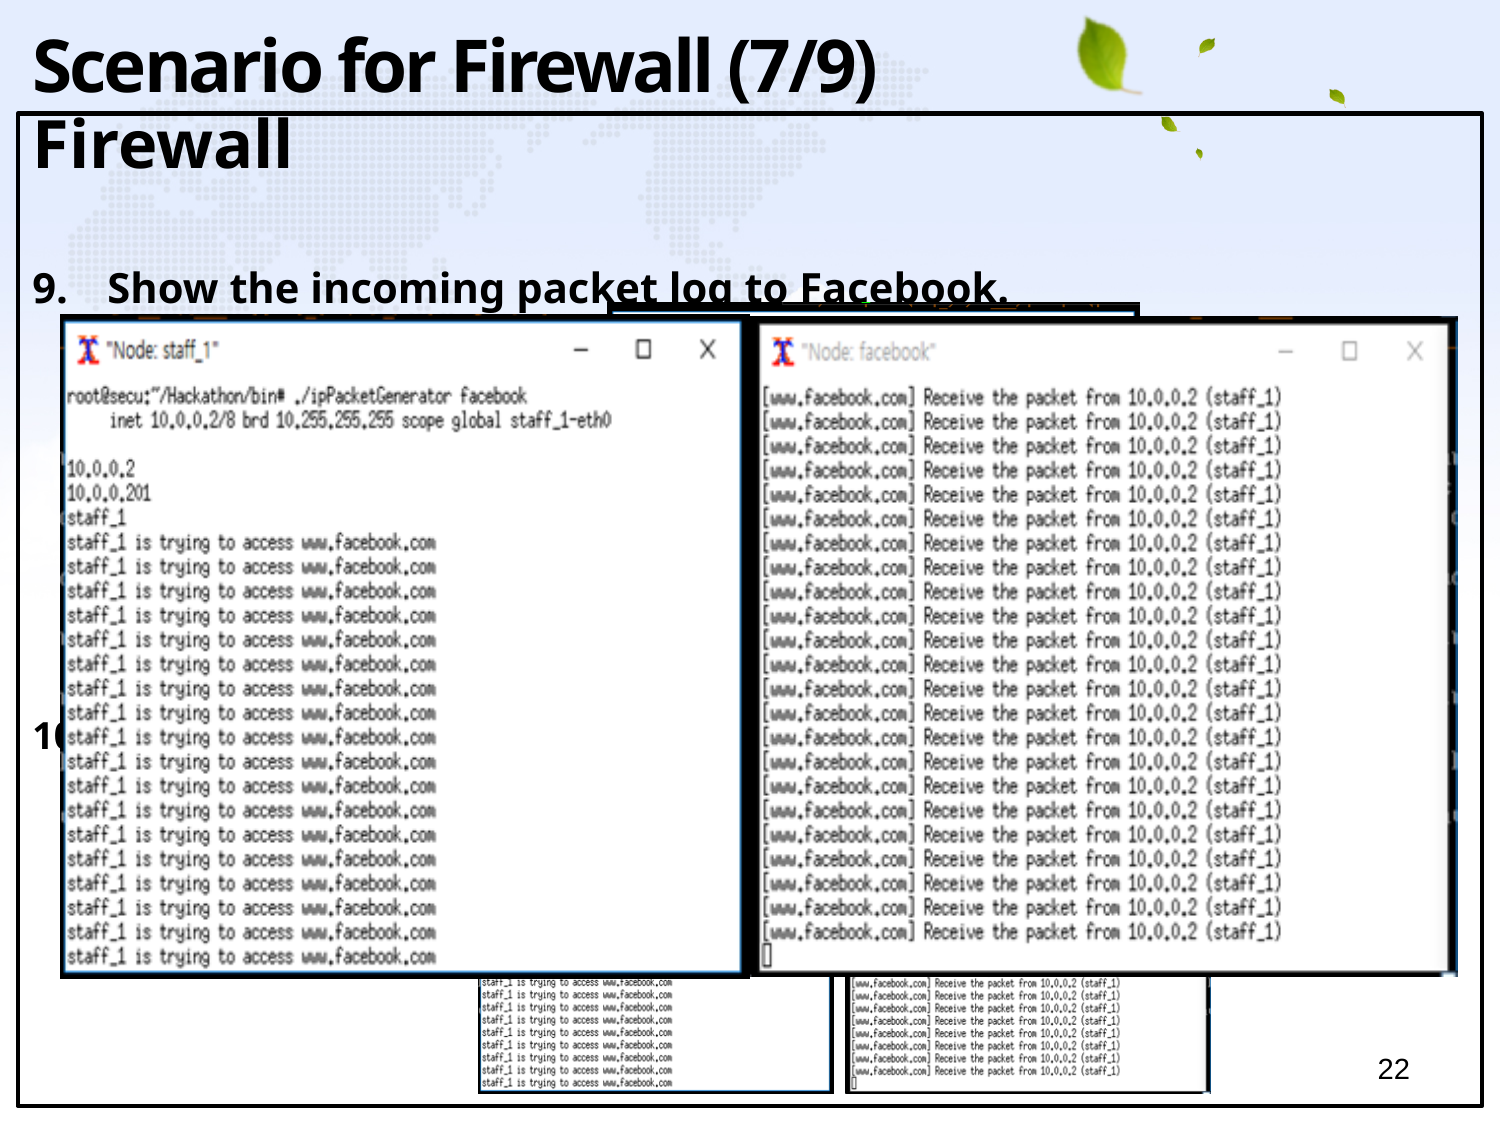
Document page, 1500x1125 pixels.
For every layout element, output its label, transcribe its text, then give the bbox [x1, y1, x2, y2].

slide_number 22 [1212, 1042, 1425, 1103]
text_box Firewall Show the incoming packet log to Facebook. Staff sends a packet to Facebook. [16, 111, 1484, 1108]
picture [0, 0, 1500, 1125]
text_box Scenario for Firewall (7/9) [17, 11, 1483, 111]
